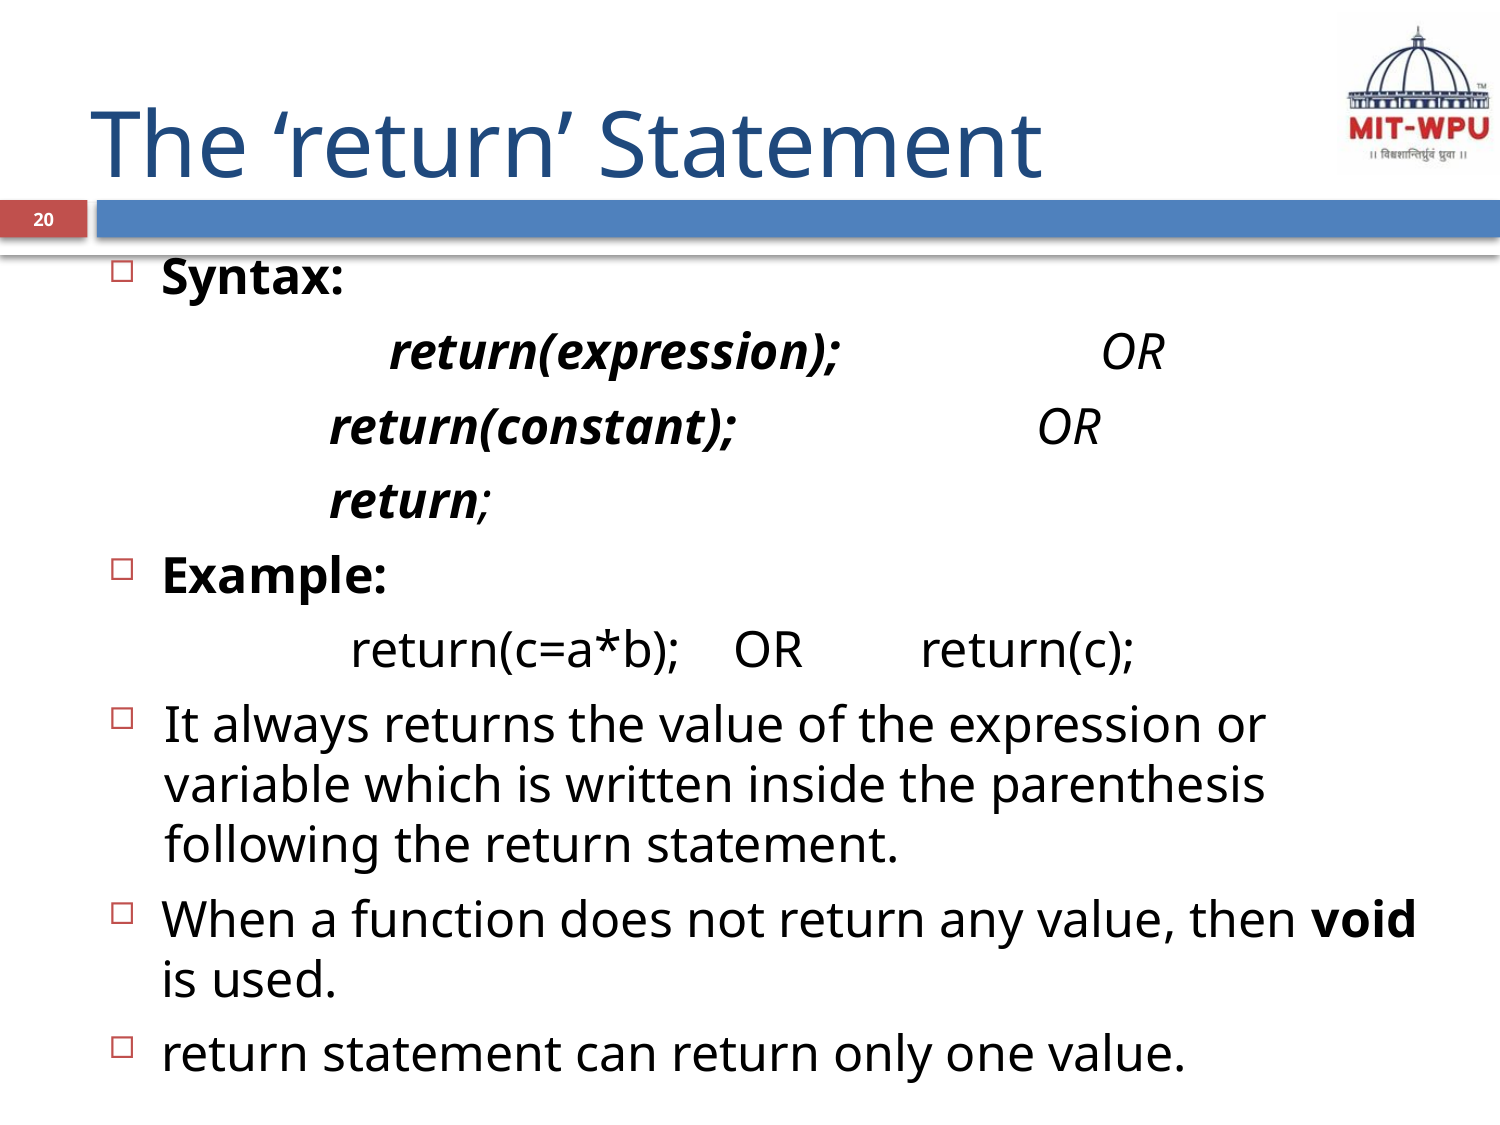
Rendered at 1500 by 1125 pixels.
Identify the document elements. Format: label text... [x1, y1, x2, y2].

list Syntax: return(expression); OR return(constant); OR return; Example: return(c=a*b); OR return(c); It always returns the value of the expression or variable which is written inside the parenthesis following the return statement. When a function does not return any value, then void is used. return statement can return only one value. [93, 237, 1483, 1023]
picture [1337, 12, 1500, 175]
slide_number 20 [0, 200, 88, 241]
title The ‘return’ Statement [75, 61, 1313, 221]
